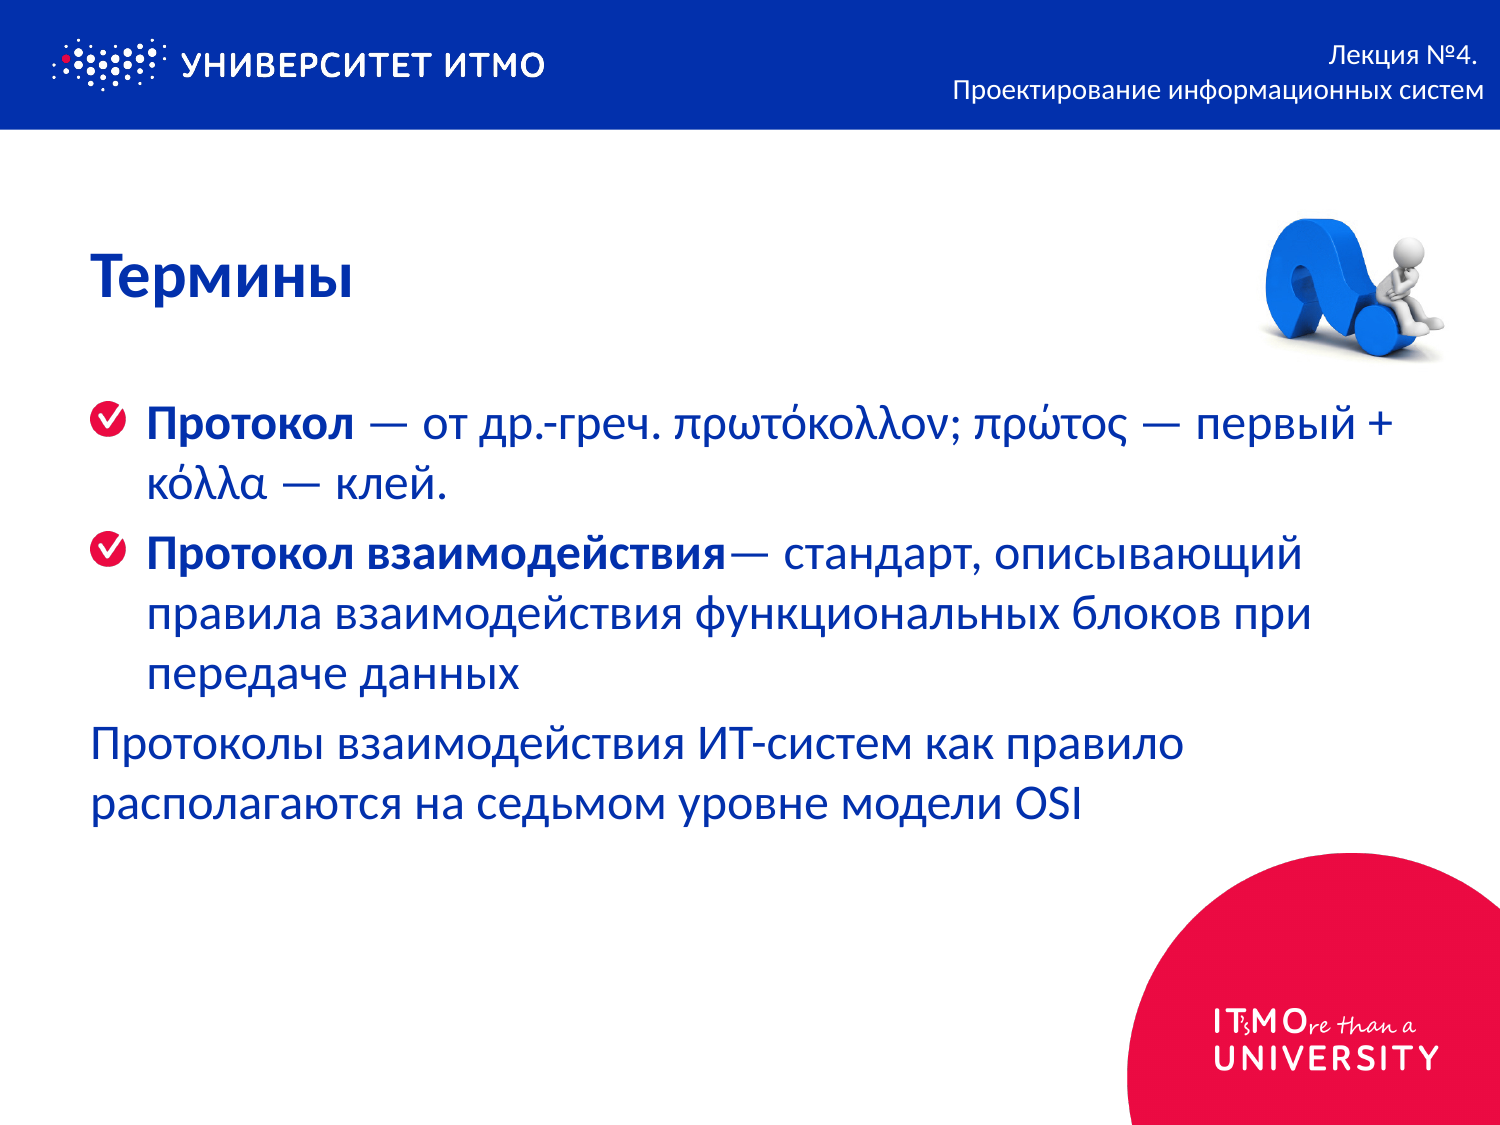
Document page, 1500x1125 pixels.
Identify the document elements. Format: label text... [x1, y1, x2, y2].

list Протокол — от др.-греч. πρωτόκολλον; πρώτος — первый + κόλλα — клей. Протокол взаимодействия— стандарт, описывающий правила взаимодействия функциональных блоков при передаче данных Протоколы взаимодействия ИТ-систем как правило располагаются на седьмом уровне модели OSI [75, 381, 1425, 1005]
picture [90, 531, 126, 567]
picture [1235, 189, 1476, 382]
picture [0, 0, 596, 130]
picture [1107, 832, 1500, 1125]
picture [90, 401, 126, 437]
title Термины [75, 202, 1230, 339]
footer Лекция №4. Проектирование информационных систем [584, 40, 1500, 101]
